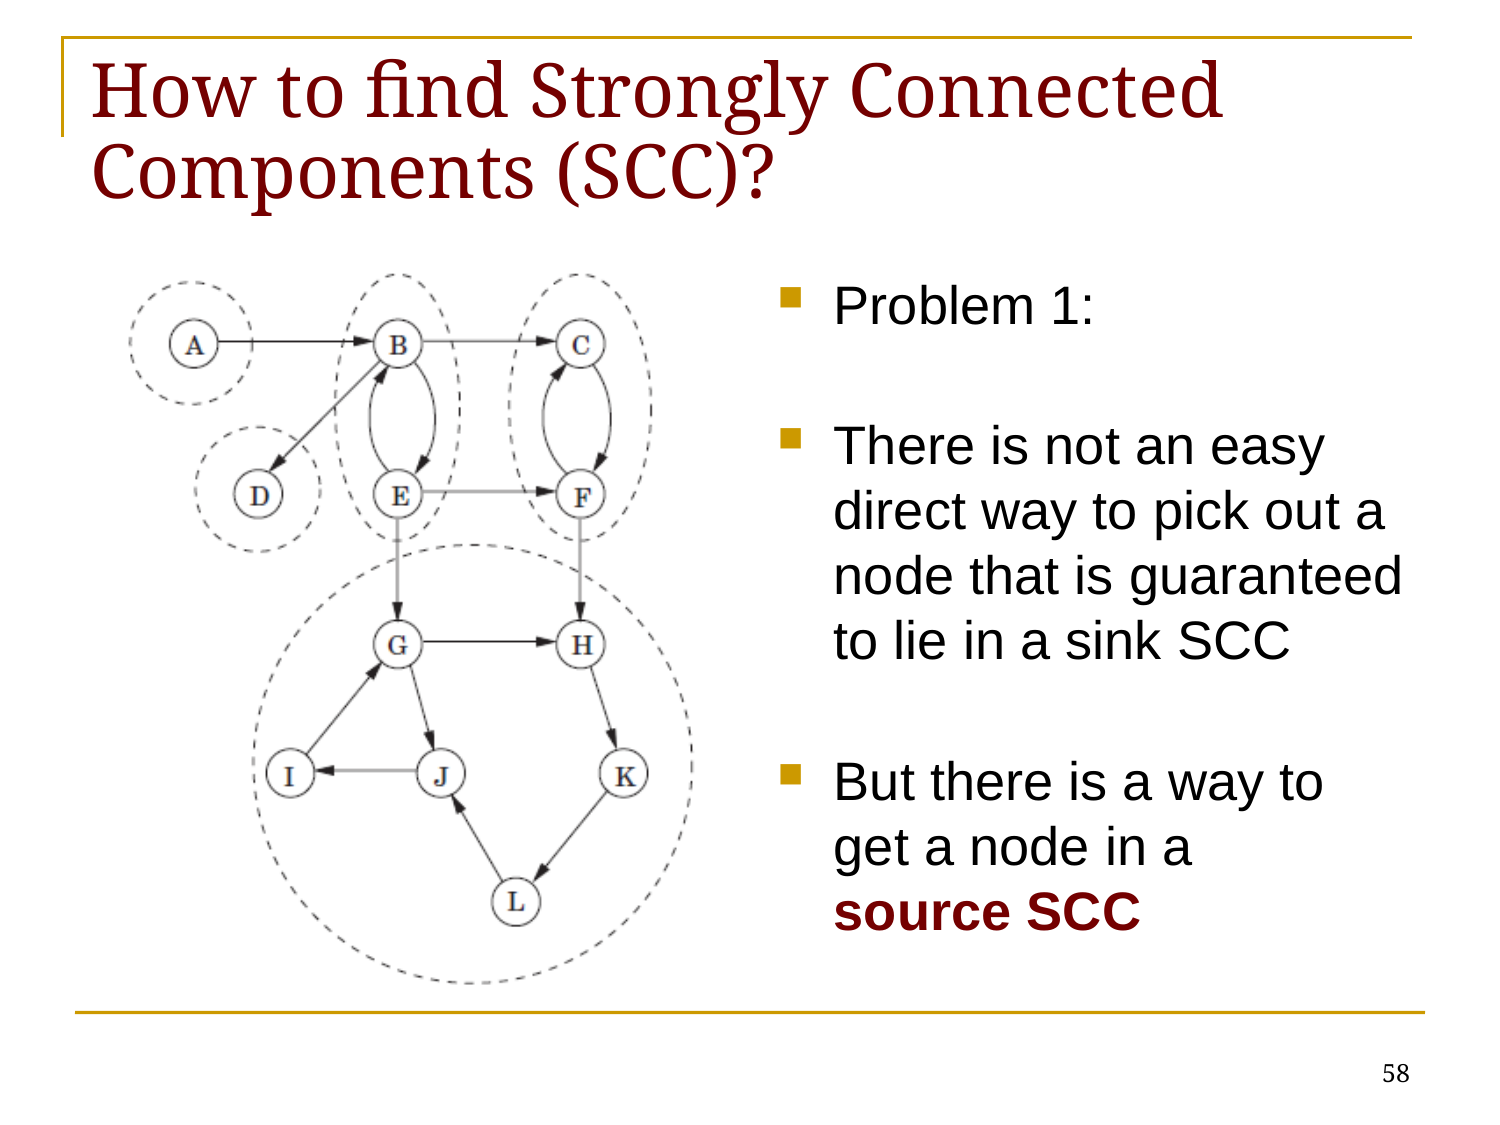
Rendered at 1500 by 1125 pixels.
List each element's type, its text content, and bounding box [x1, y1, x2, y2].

picture [107, 262, 705, 1006]
list Problem 1: There is not an easy direct way to pick out a node that is guaranteed to lie in a sink SCC But there is a way to get a node in a source SCC [762, 262, 1426, 1006]
slide_number 58 [1074, 1023, 1426, 1100]
title How to find Strongly Connected Components (SCC)? [74, 45, 1426, 233]
